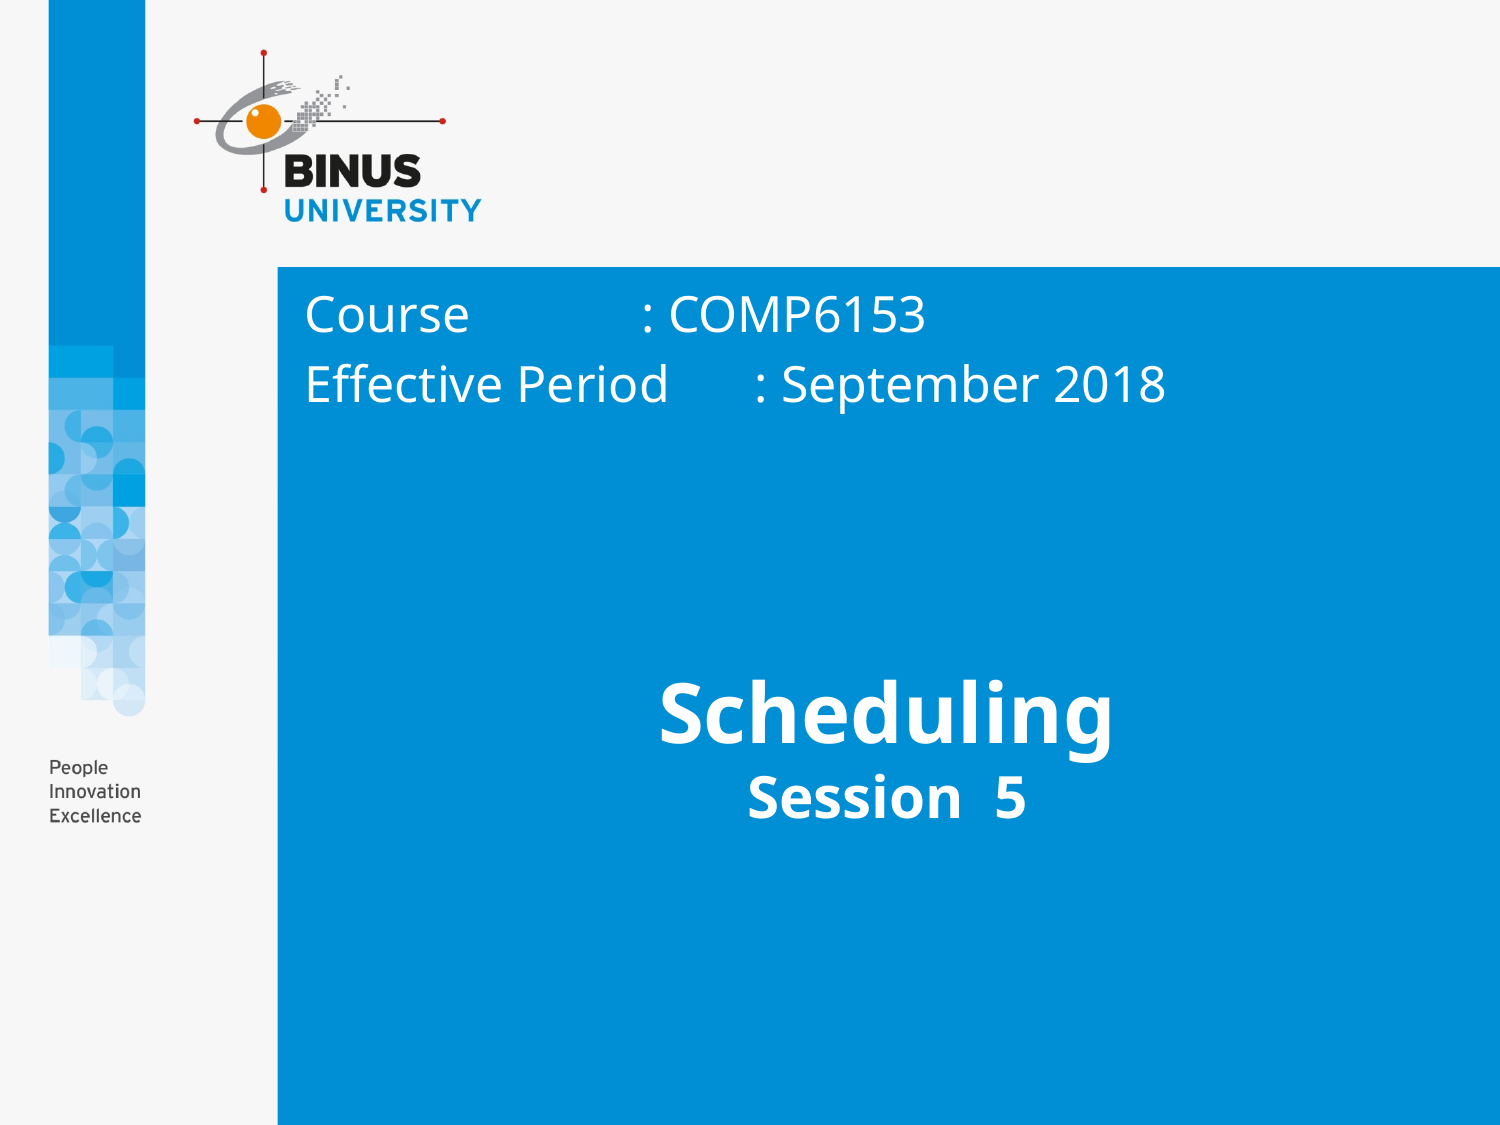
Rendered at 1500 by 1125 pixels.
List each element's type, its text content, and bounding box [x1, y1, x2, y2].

text_box Course : COMP6153 Effective Period : September 2018 [289, 275, 1450, 429]
picture [0, 0, 1500, 845]
title Scheduling Session 5 [275, 549, 1500, 942]
